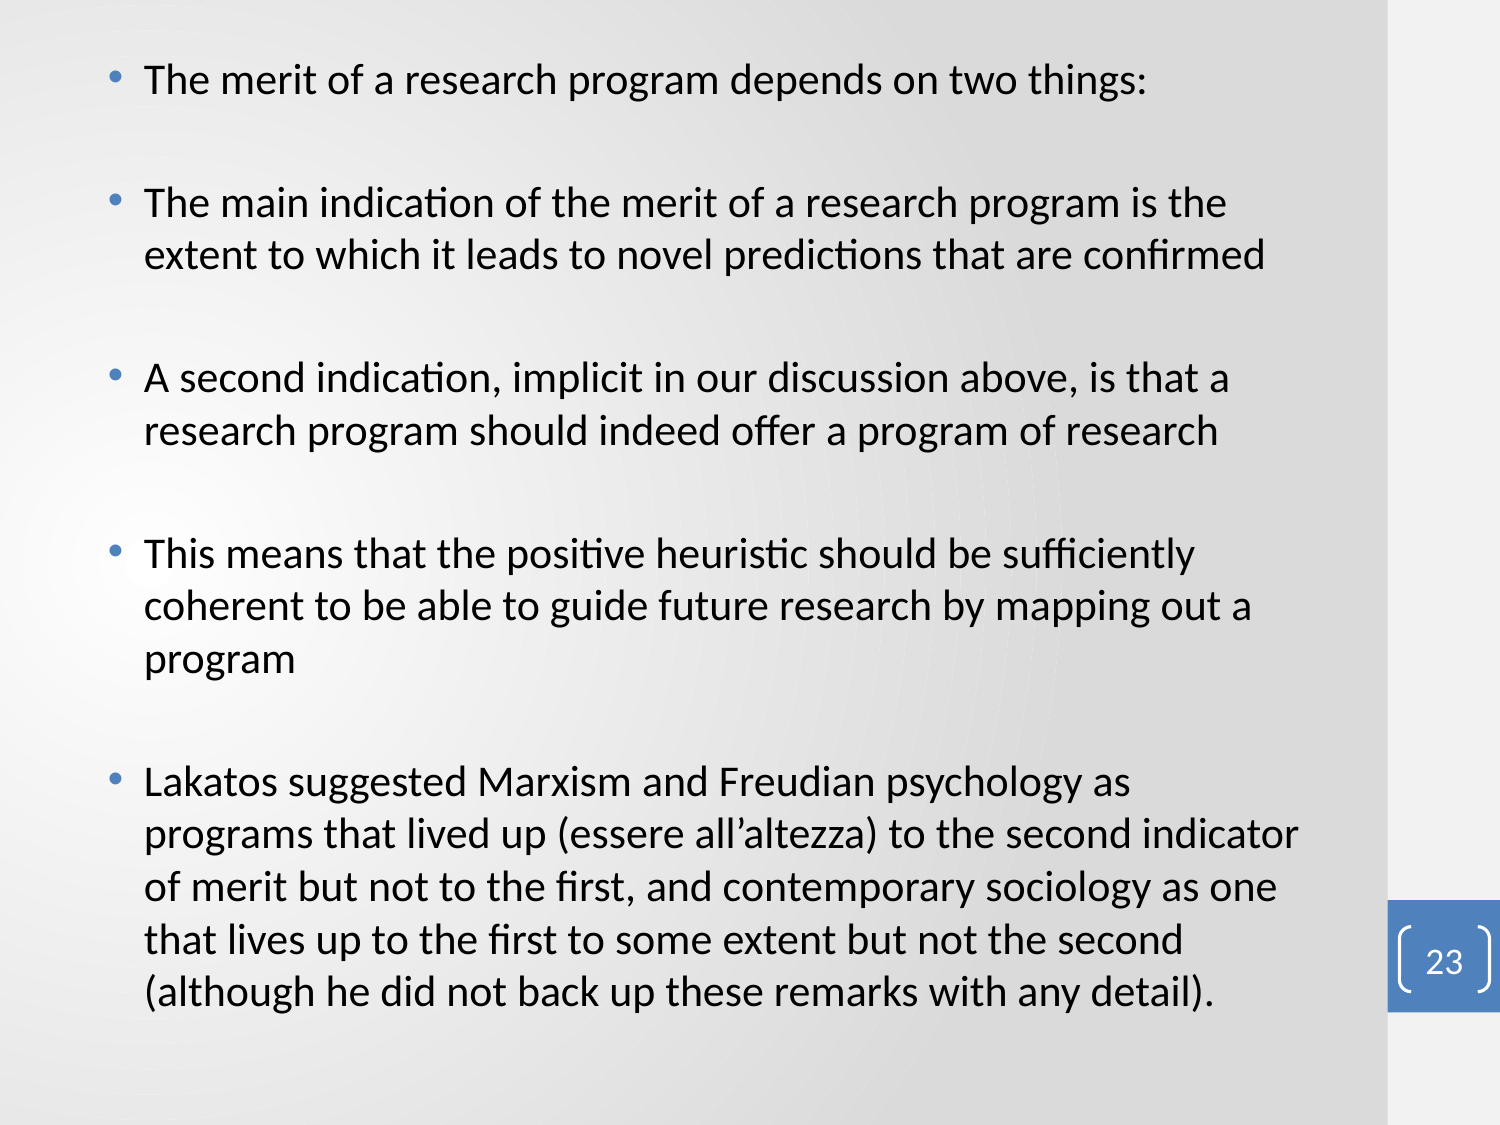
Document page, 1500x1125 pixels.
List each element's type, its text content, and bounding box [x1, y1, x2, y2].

list The merit of a research program depends on two things: The main indication of the merit of a research program is the extent to which it leads to novel predictions that are confirmed A second indication, implicit in our discussion above, is that a research program should indeed offer a program of research This means that the positive heuristic should be sufficiently coherent to be able to guide future research by mapping out a program Lakatos suggested Marxism and Freudian psychology as programs that lived up (essere all’altezza) to the second indicator of merit but not to the first, and contemporary sociology as one that lives up to the first to some extent but not the second (although he did not back up these remarks with any detail). [75, 42, 1325, 1106]
slide_number 23 [1397, 925, 1492, 994]
